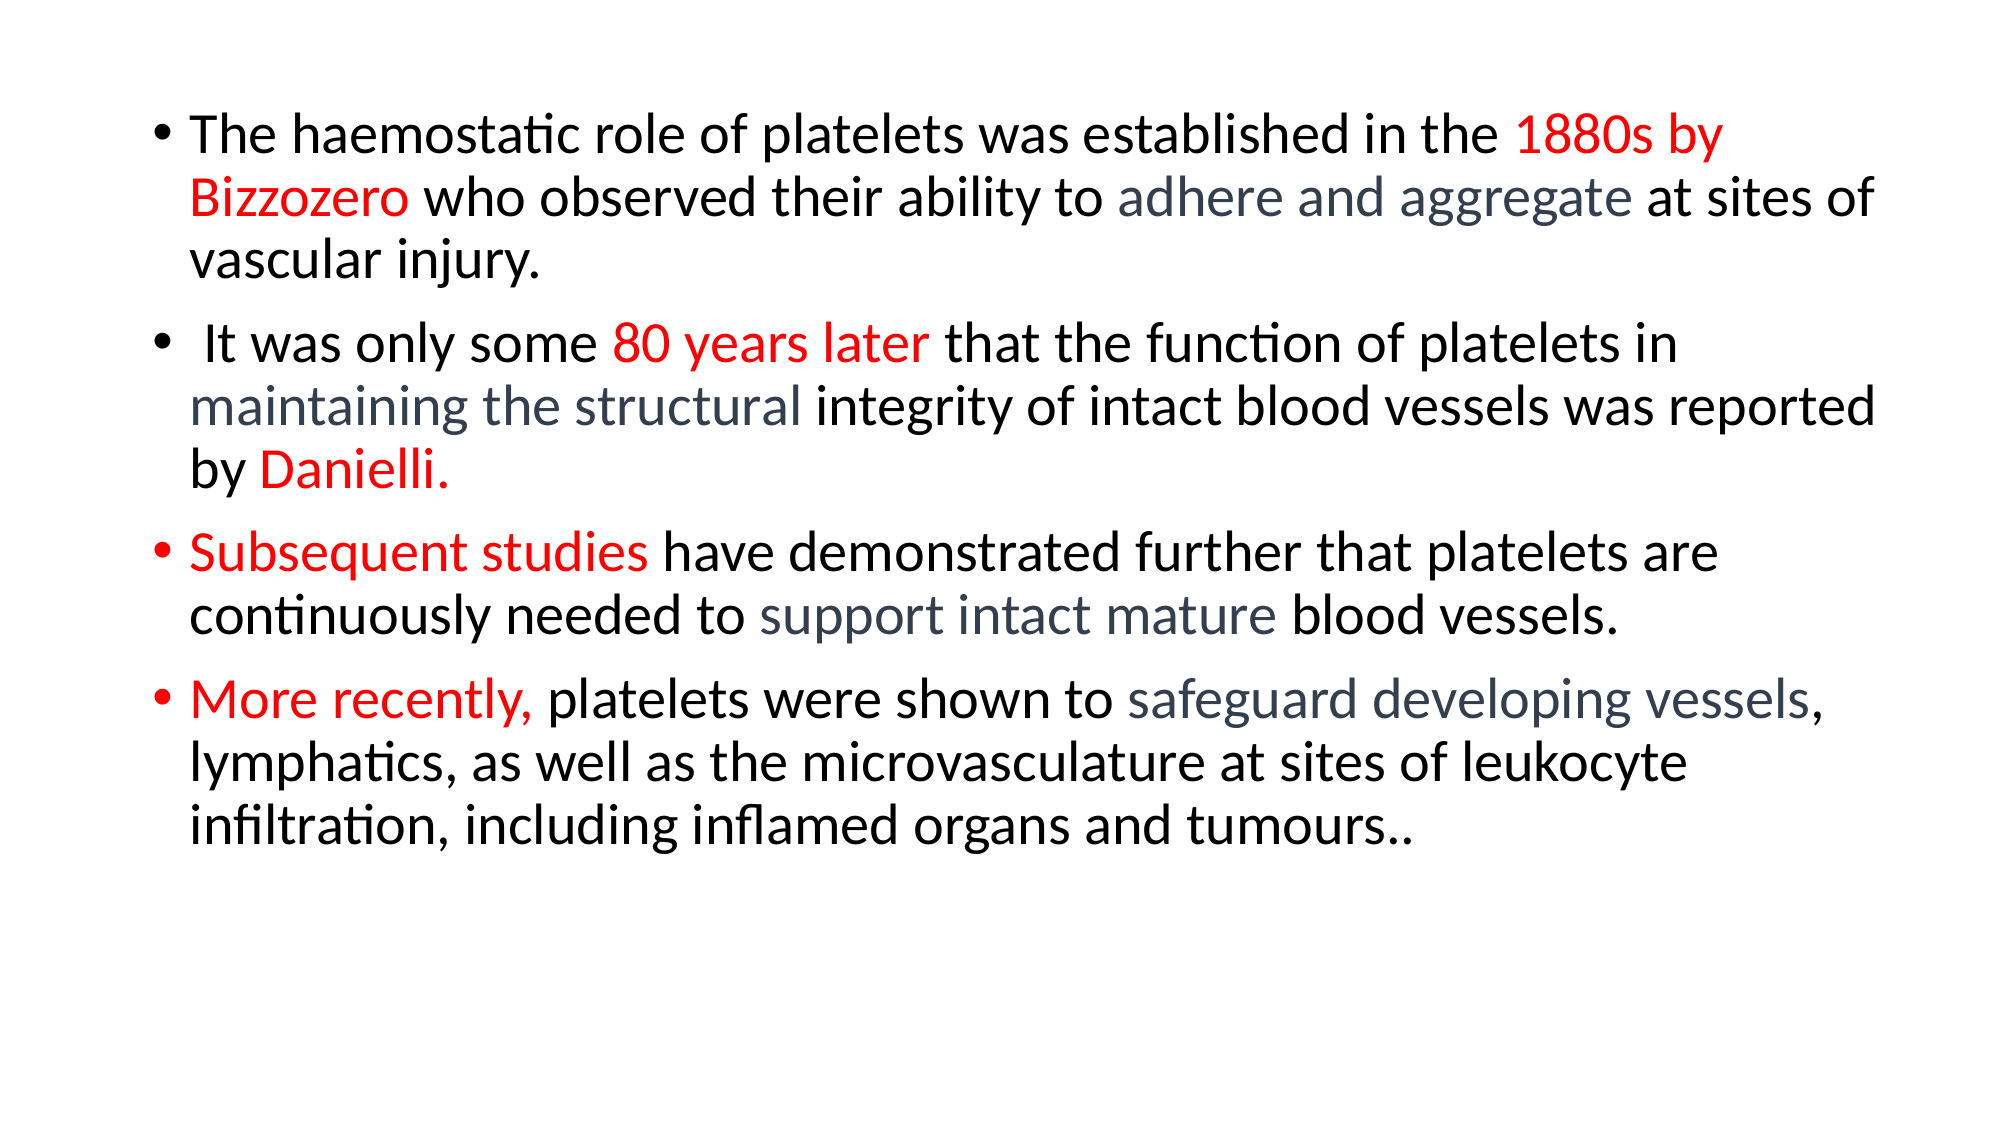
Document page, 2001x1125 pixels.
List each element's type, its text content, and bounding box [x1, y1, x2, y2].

list The haemostatic role of platelets was established in the 1880s by Bizzozero who observed their ability to adhere and aggregate at sites of vascular injury. It was only some 80 years later that the function of platelets in maintaining the structural integrity of intact blood vessels was reported by Danielli. Subsequent studies have demonstrated further that platelets are continuously needed to support intact mature blood vessels. More recently, platelets were shown to safeguard developing vessels, lymphatics, as well as the microvasculature at sites of leukocyte infiltration, including inflamed organs and tumours.. [137, 95, 1944, 1071]
